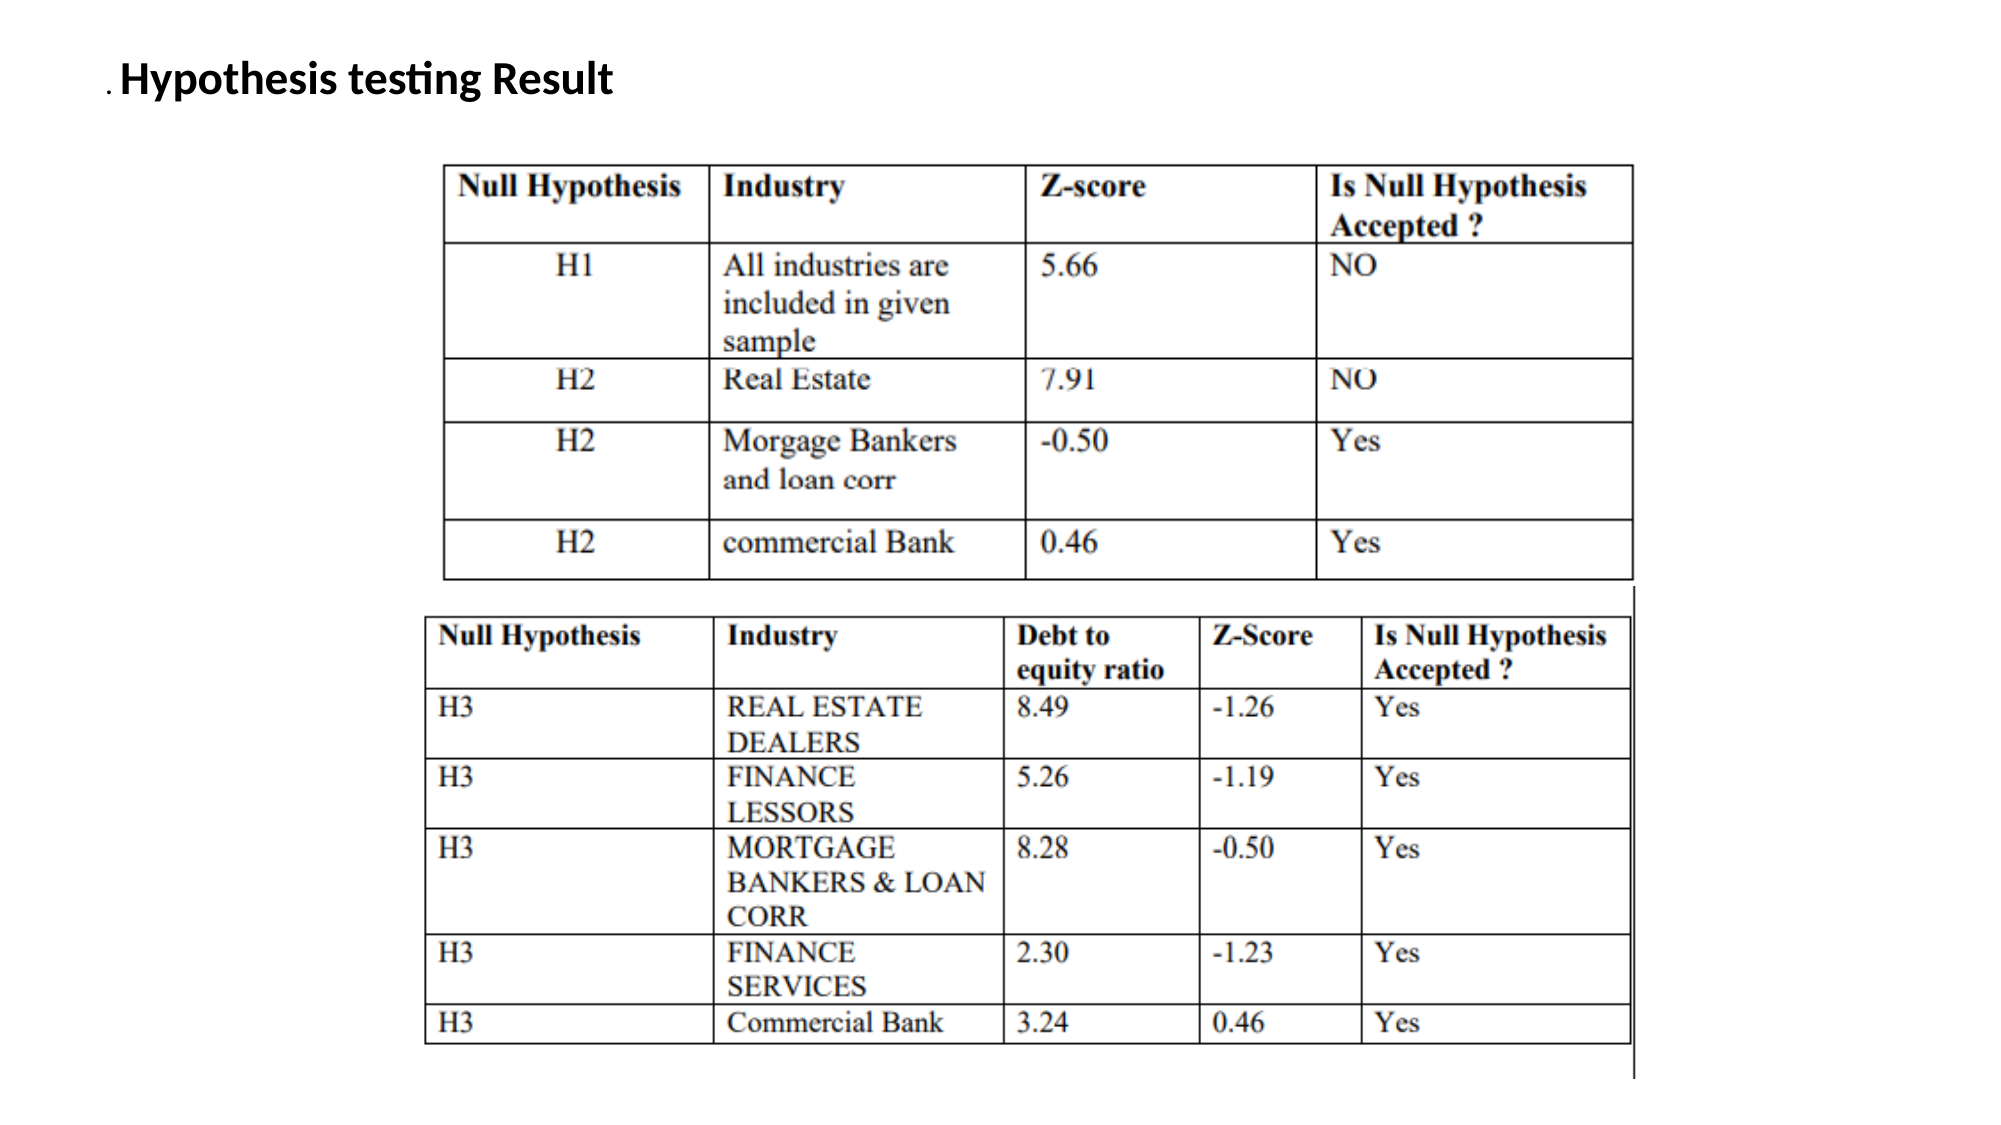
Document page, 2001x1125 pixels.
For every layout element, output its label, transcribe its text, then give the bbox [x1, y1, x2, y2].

picture [407, 129, 1652, 1079]
list . Hypothesis testing Result [22, 46, 706, 167]
